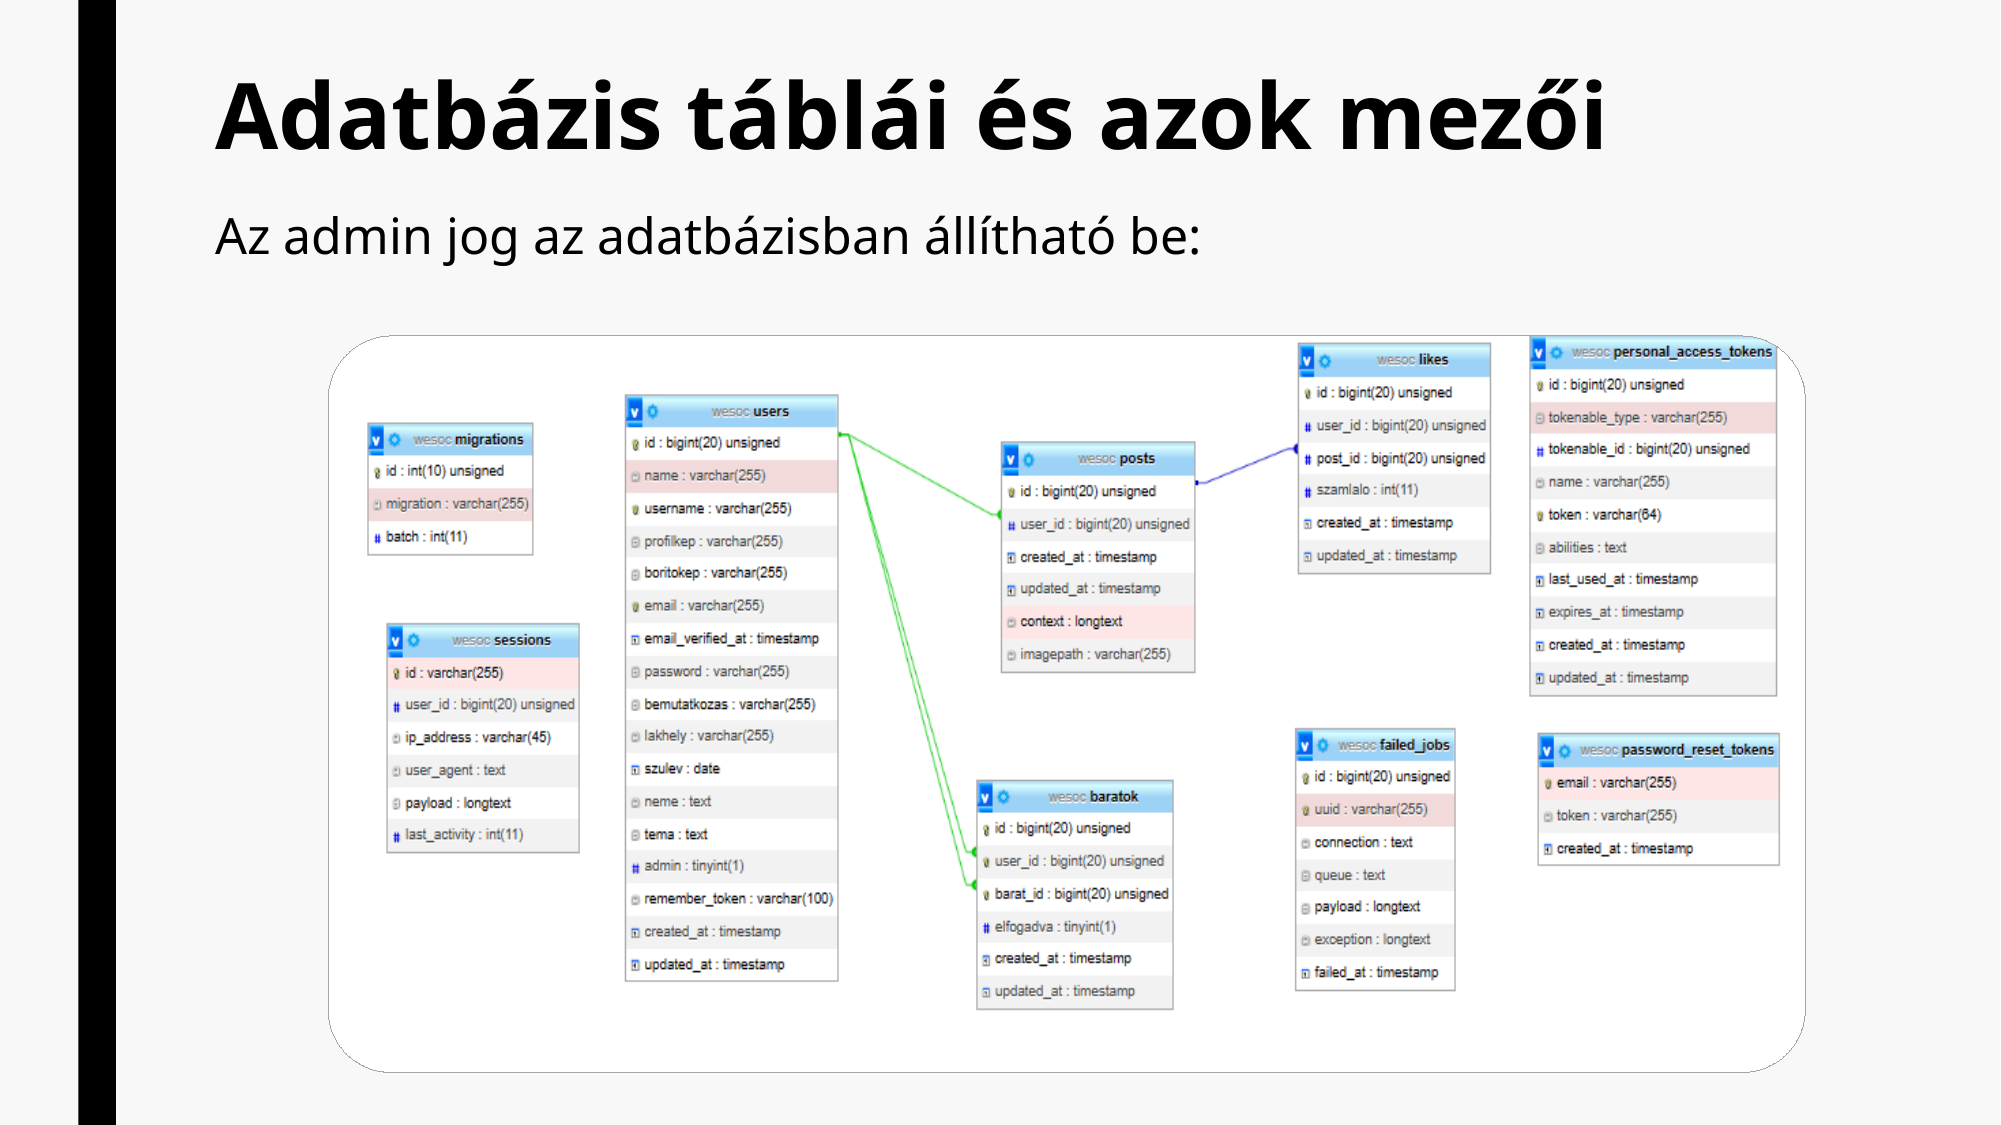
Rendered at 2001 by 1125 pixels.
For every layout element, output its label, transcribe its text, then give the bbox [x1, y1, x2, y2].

text_box Az admin jog az adatbázisban állítható be: [200, 197, 1500, 272]
picture [327, 335, 1806, 1073]
text_box Adatbázis táblái és azok mezői [200, 50, 2000, 176]
